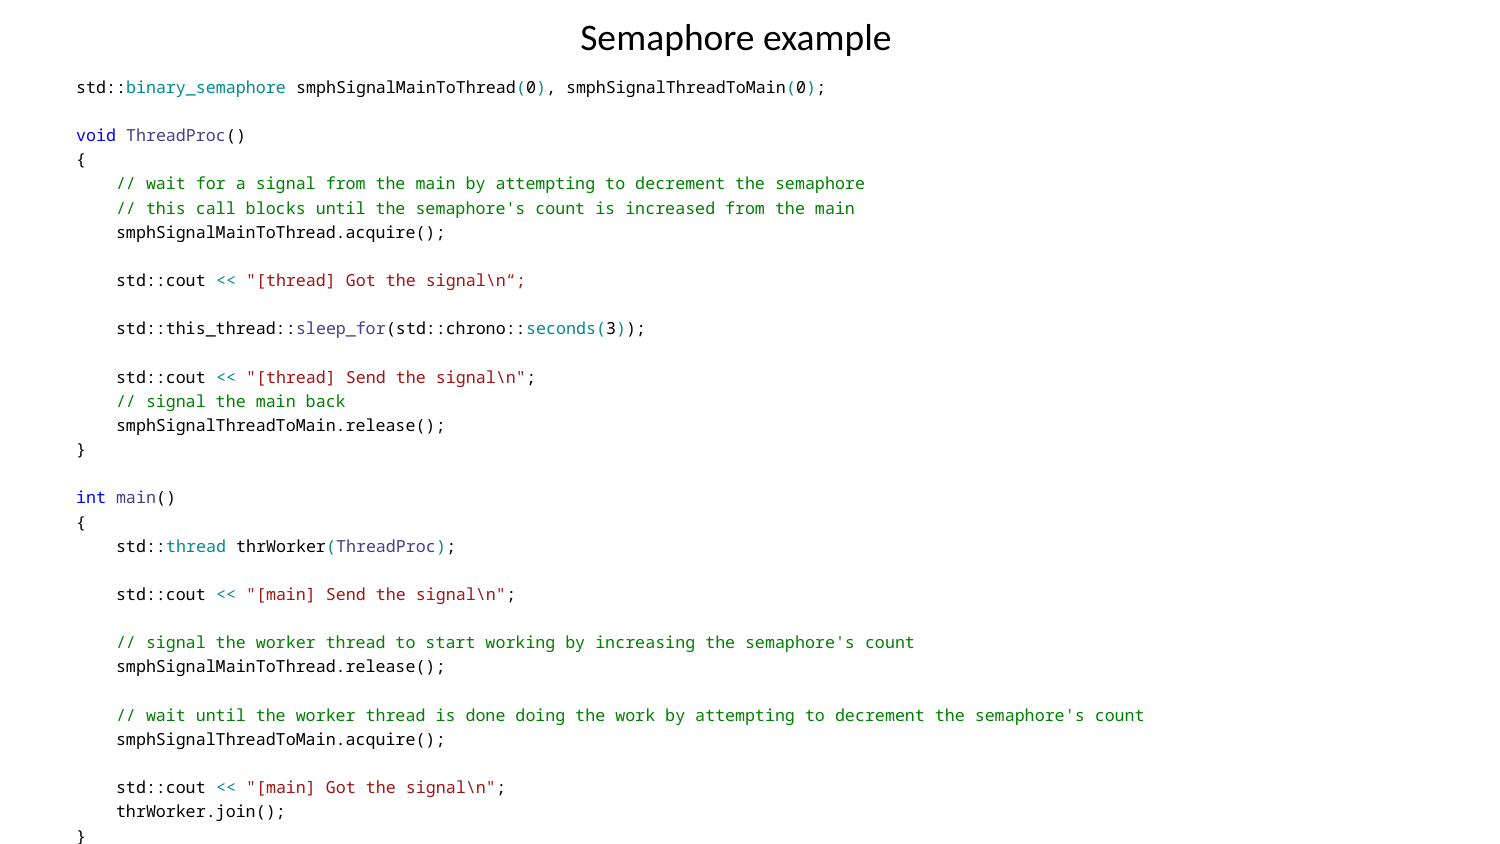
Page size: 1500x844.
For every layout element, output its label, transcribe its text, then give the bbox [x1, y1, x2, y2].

text_box std::binary_semaphore smphSignalMainToThread(0), smphSignalThreadToMain(0); void ThreadProc() { // wait for a signal from the main by attempting to decrement the semaphore // this call blocks until the semaphore's count is increased from the main smphSignalMainToThread.acquire(); std::cout << "[thread] Got the signal\n“; std::this_thread::sleep_for(std::chrono::seconds(3)); std::cout << "[thread] Send the signal\n"; // signal the main back smphSignalThreadToMain.release(); } int main() { std::thread thrWorker(ThreadProc); std::cout << "[main] Send the signal\n"; // signal the worker thread to start working by increasing the semaphore's count smphSignalMainToThread.release(); // wait until the worker thread is done doing the work by attempting to decrement the semaphore's count smphSignalThreadToMain.acquire(); std::cout << "[main] Got the signal\n"; thrWorker.join(); } [61, 69, 1470, 832]
text_box Semaphore example [61, 5, 1412, 66]
